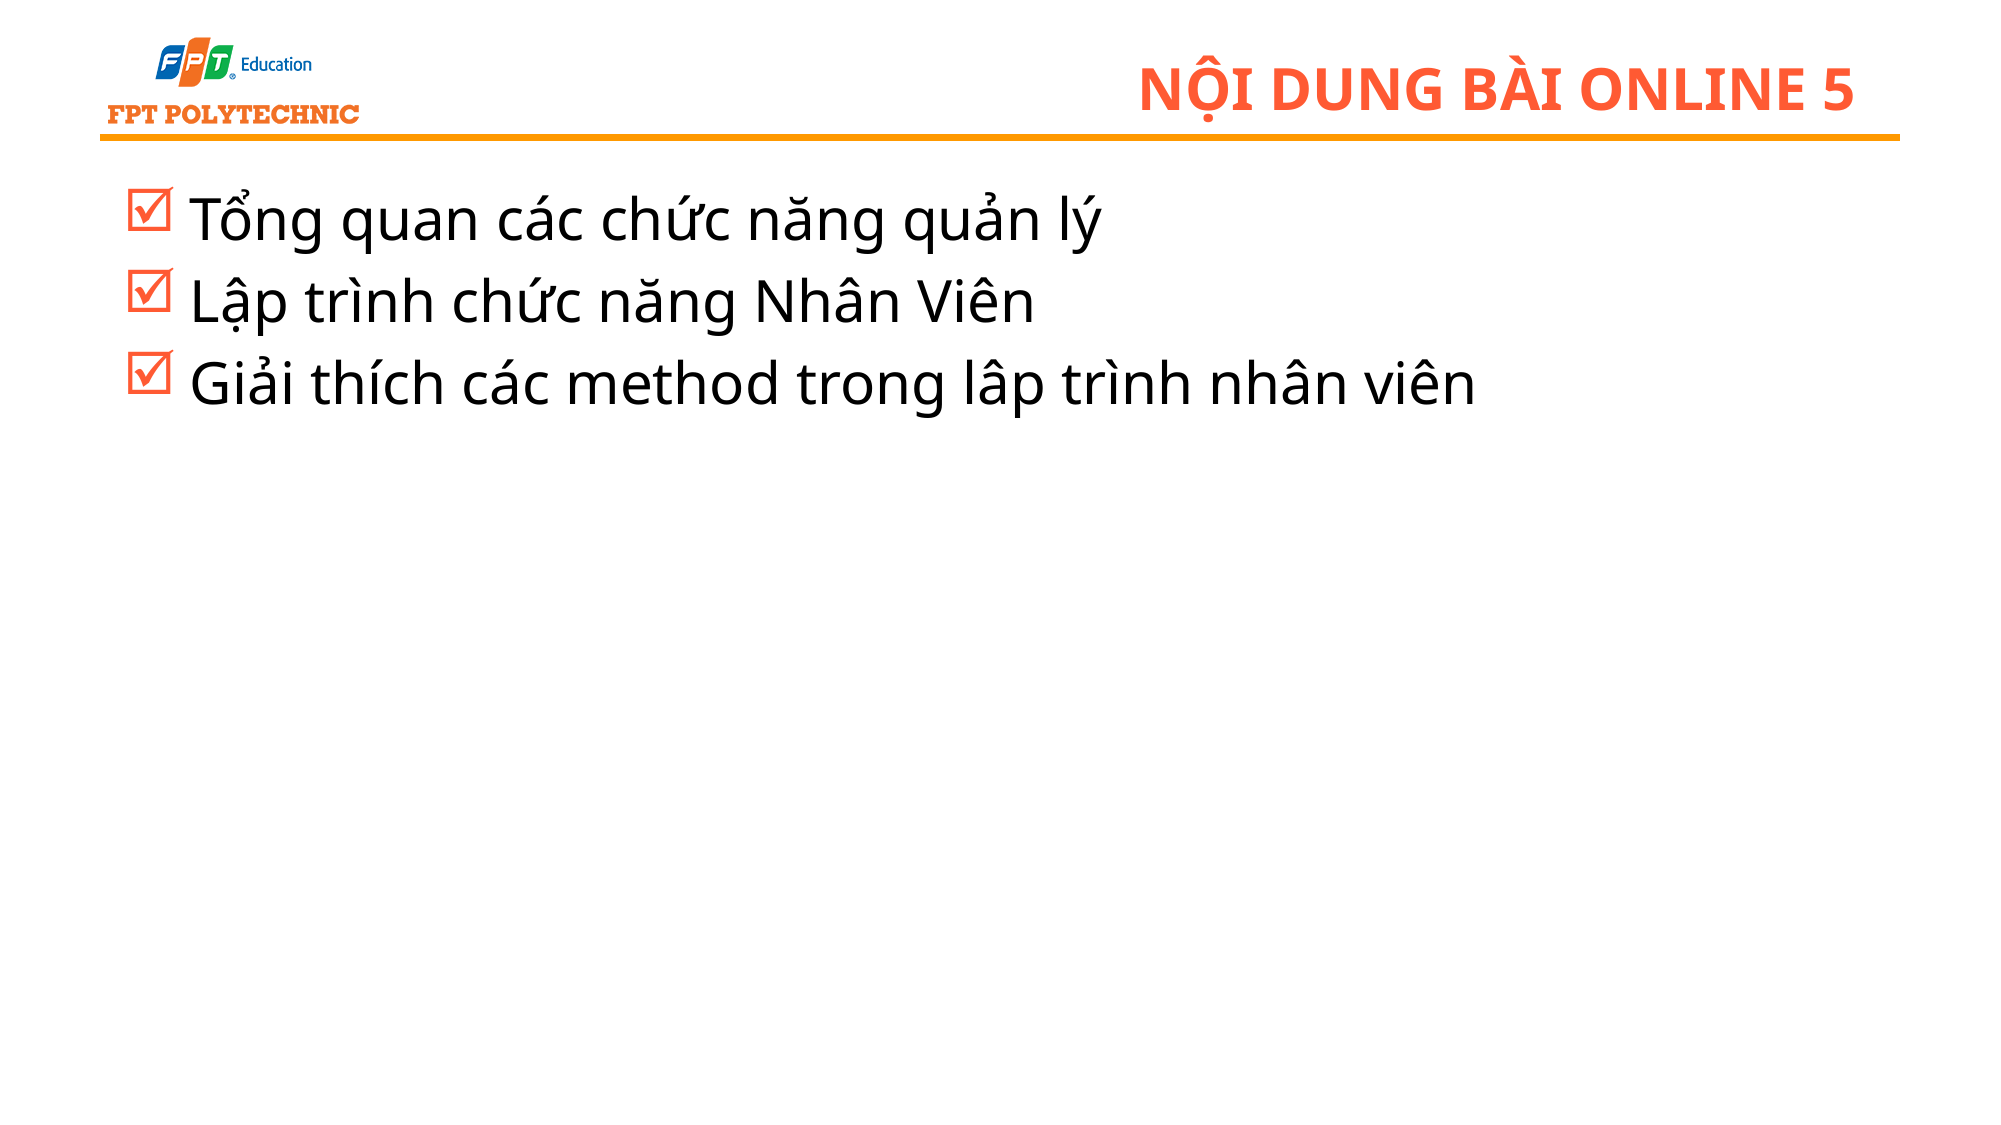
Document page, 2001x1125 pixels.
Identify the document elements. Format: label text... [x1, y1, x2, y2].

picture [99, 135, 367, 143]
title Nội dung bài online 5 [350, 47, 1871, 128]
list Tổng quan các chức năng quản lý Lập trình chức năng Nhân Viên Giải thích các method trong lâp trình nhân viên [99, 174, 1900, 1038]
picture [99, 25, 367, 134]
